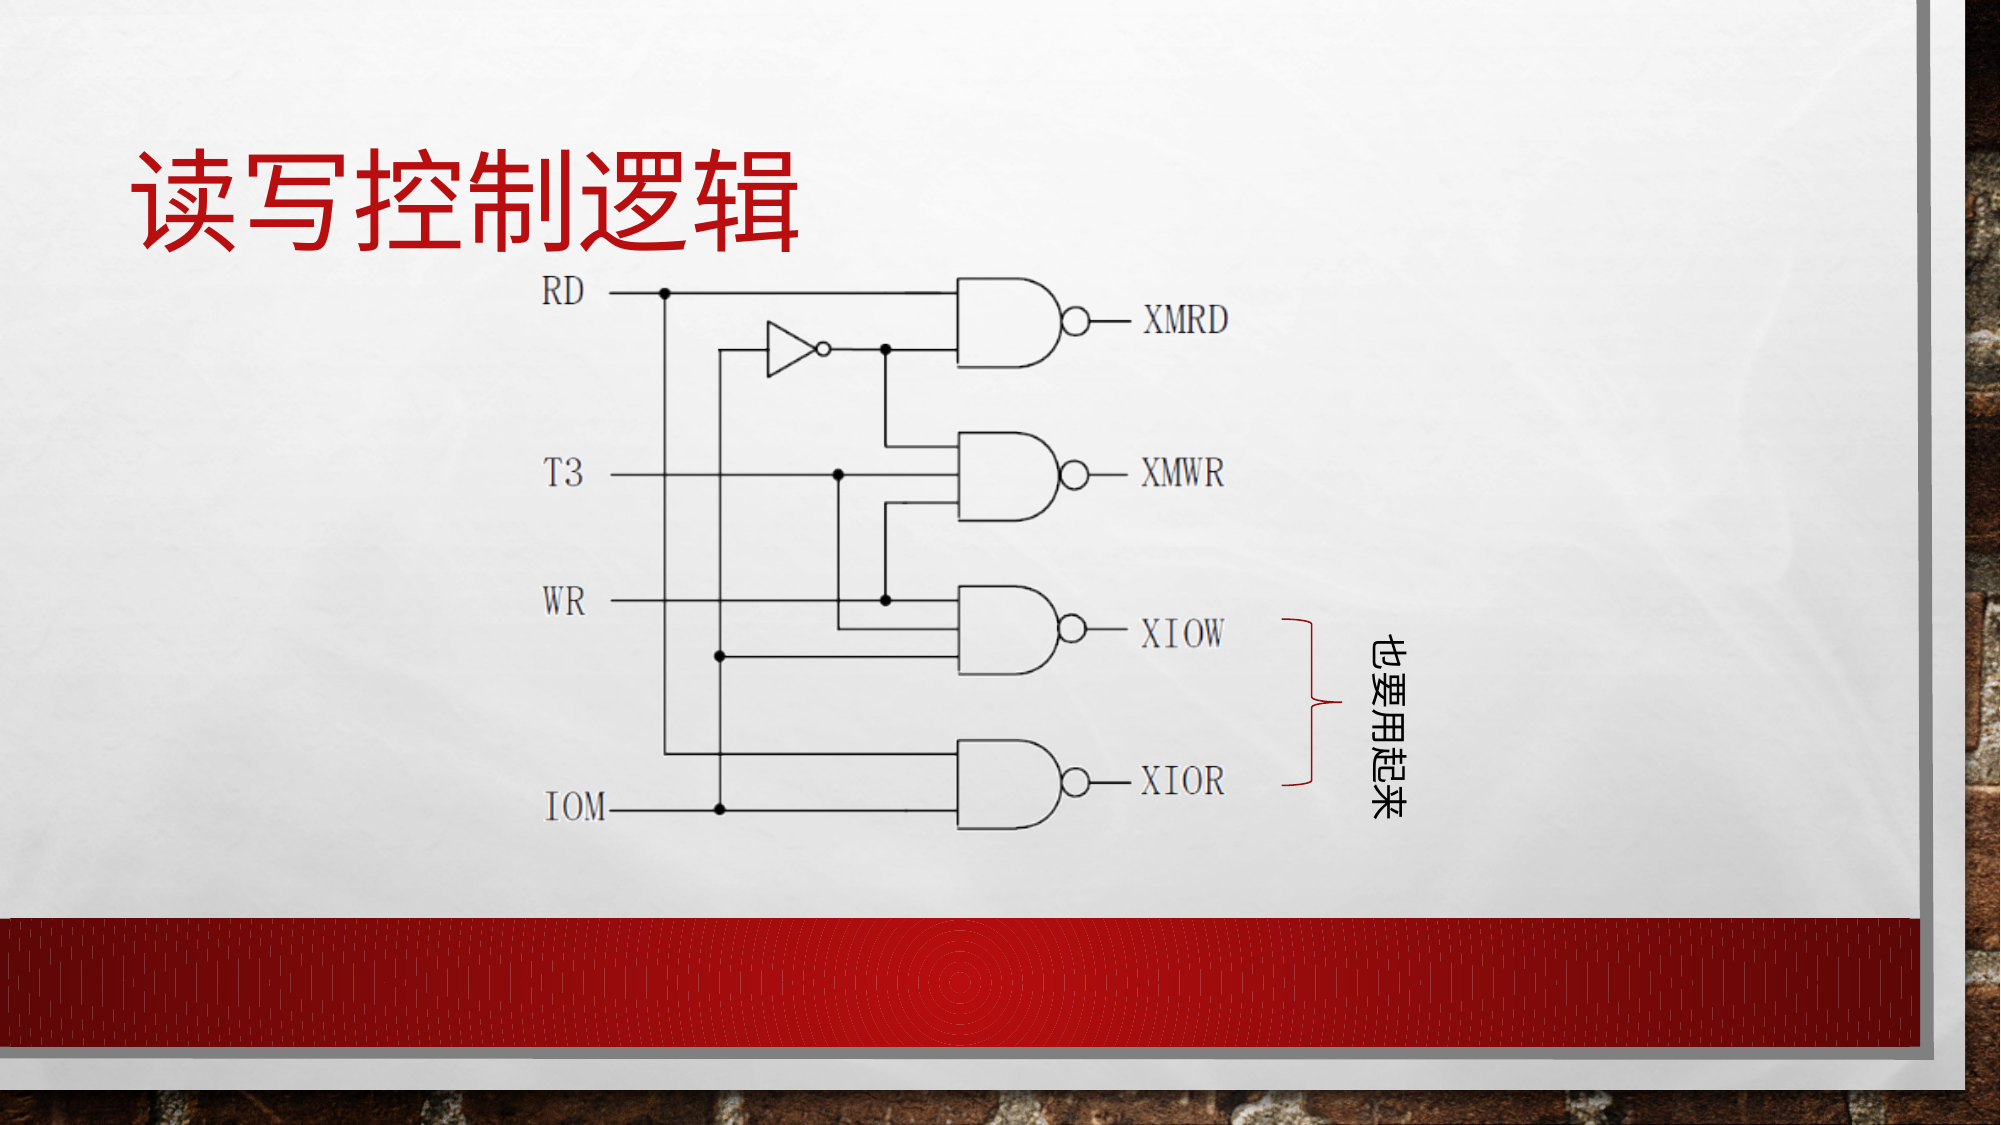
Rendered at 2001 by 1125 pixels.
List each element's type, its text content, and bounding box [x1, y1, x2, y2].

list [401, 262, 1435, 899]
picture [0, 0, 2000, 1125]
title 读写控制逻辑 [112, 112, 1818, 302]
